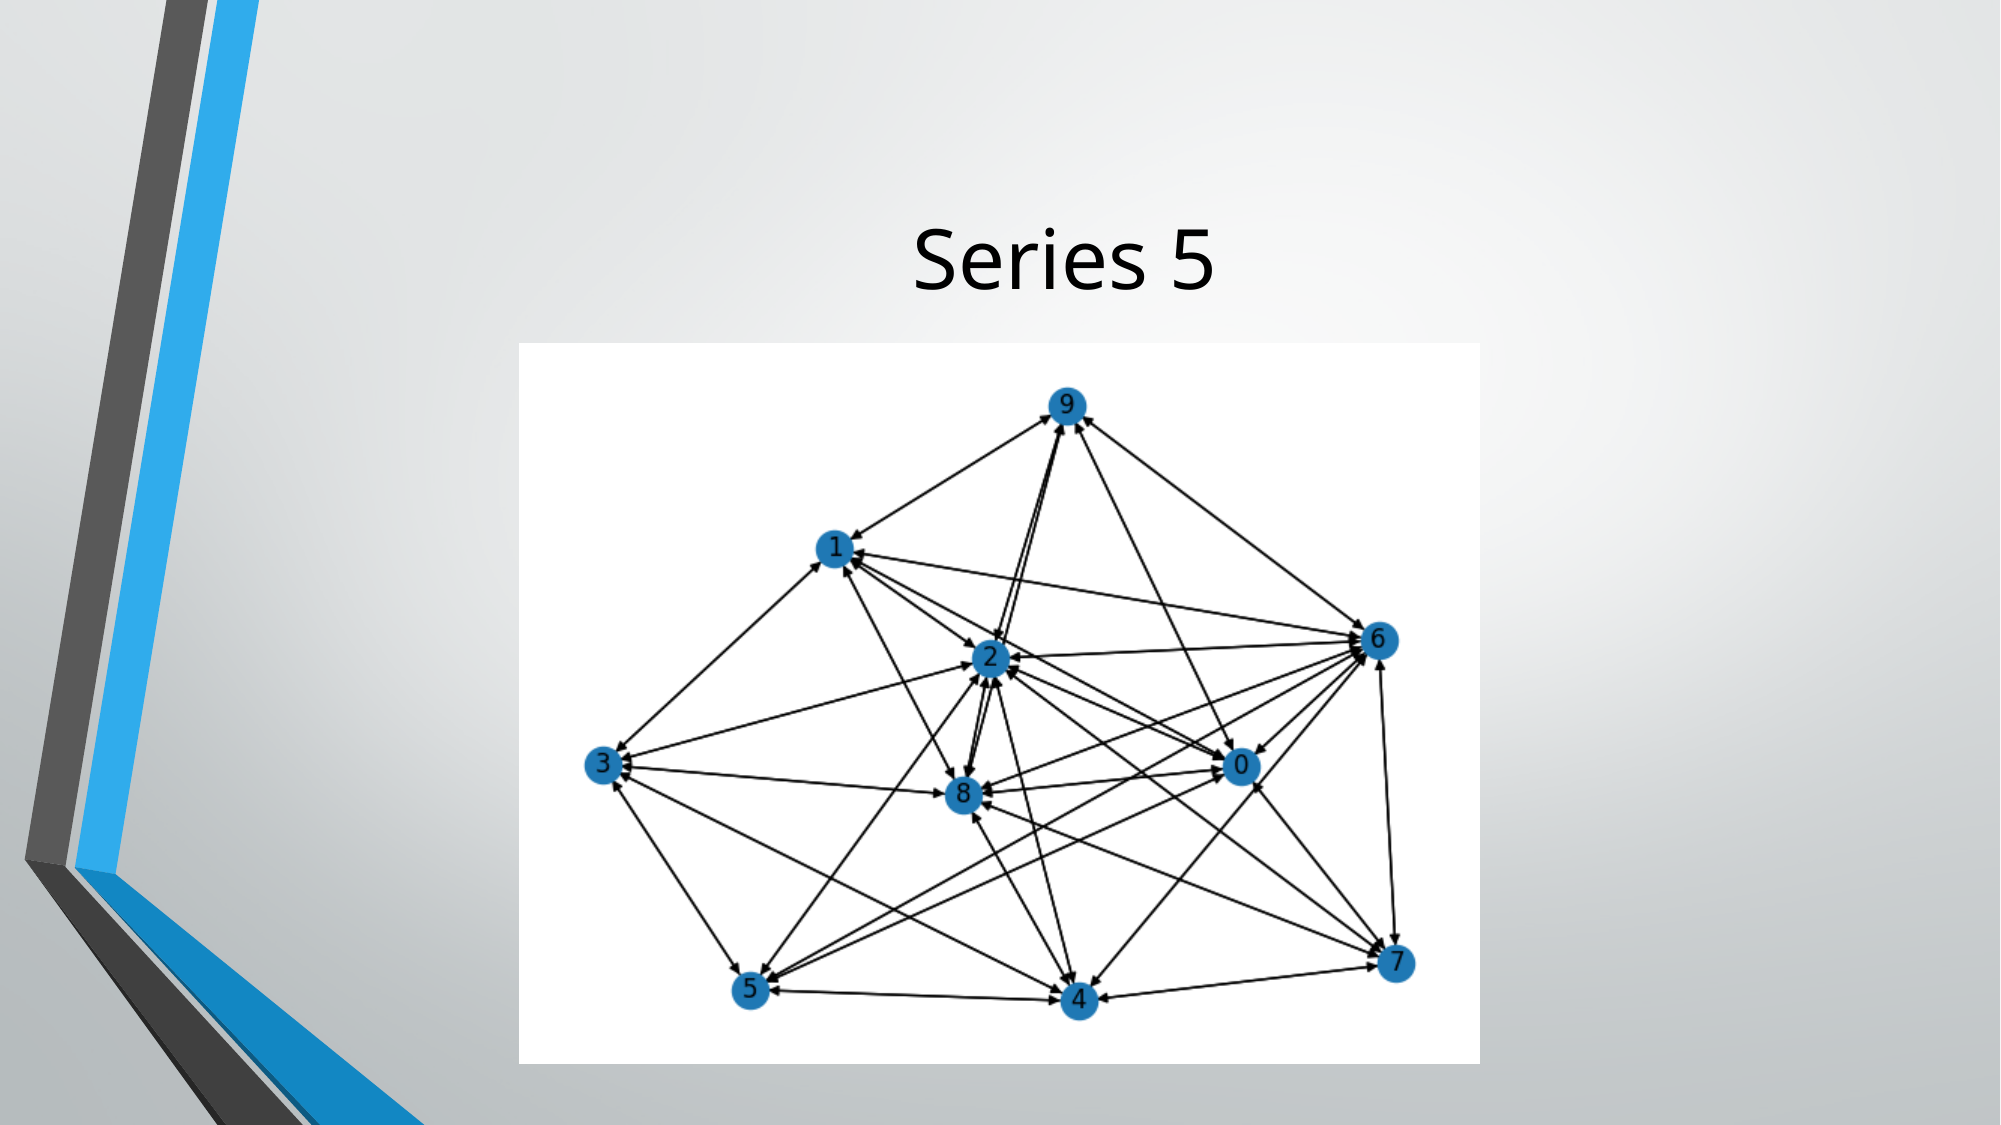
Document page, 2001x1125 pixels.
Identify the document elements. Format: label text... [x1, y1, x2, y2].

picture [519, 343, 1481, 1064]
title Series 5 [243, 112, 1887, 400]
